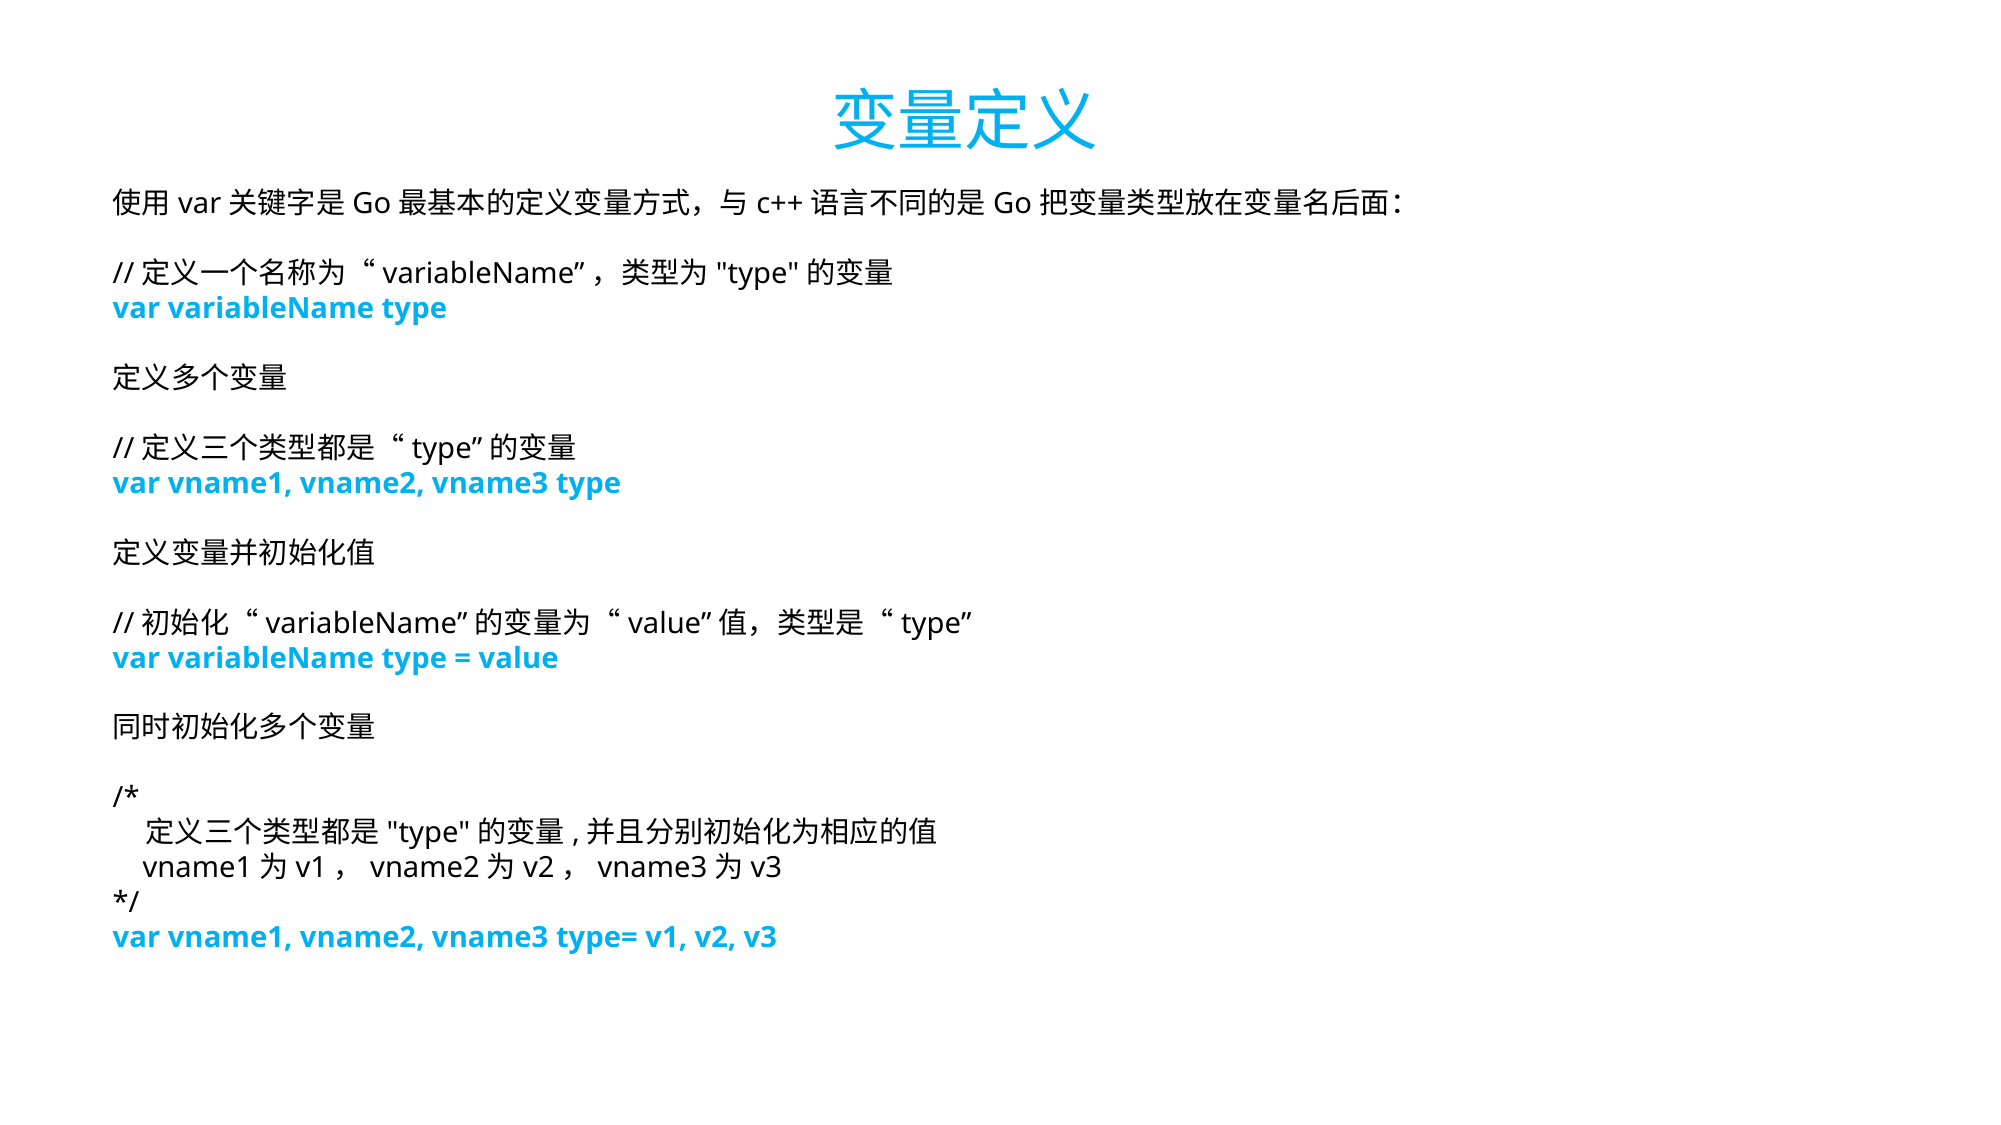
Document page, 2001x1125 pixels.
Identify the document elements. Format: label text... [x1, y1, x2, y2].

text_box 使用var关键字是Go最基本的定义变量方式，与c++语言不同的是Go把变量类型放在变量名后面： //定义一个名称为“variableName”，类型为"type"的变量 var variableName type 定义多个变量 //定义三个类型都是“type”的变量 var vname1, vname2, vname3 type 定义变量并初始化值 //初始化“variableName”的变量为“value”值，类型是“type” var variableName type = value 同时初始化多个变量 /* 定义三个类型都是"type"的变量,并且分别初始化为相应的值 vname1为v1，vname2为v2，vname3为v3 */ var vname1, vname2, vname3 type= v1, v2, v3 [97, 177, 1894, 979]
text_box 变量定义 [102, 59, 1827, 177]
